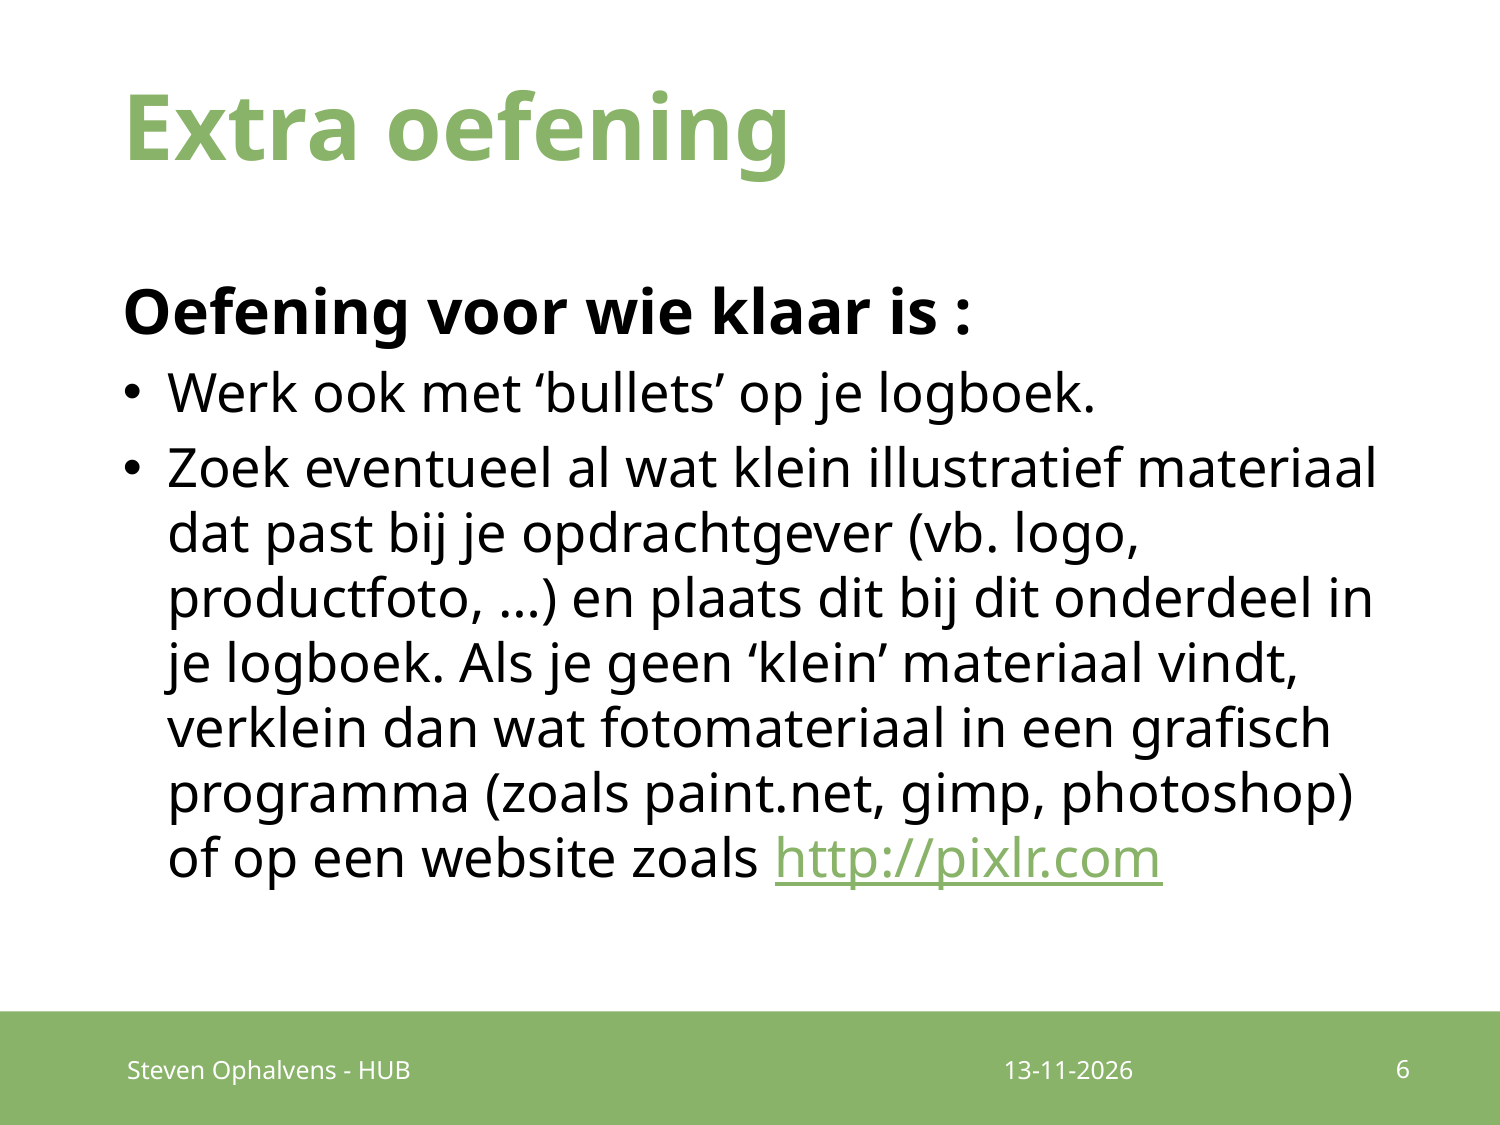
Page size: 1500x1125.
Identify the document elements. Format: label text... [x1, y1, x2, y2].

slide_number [988, 1041, 1339, 1102]
list Oefening voor wie klaar is : Werk ook met ‘bullets’ op je logboek. Zoek eventueel al wat klein illustratief materiaal dat past bij je opdrachtgever (vb. logo, productfoto, …) en plaats dit bij dit onderdeel in je logboek. Als je geen ‘klein’ materiaal vindt, verklein dan wat fotomateriaal in een grafisch programma (zoals paint.net, gimp, photoshop) of op een website zoals http://pixlr.com [107, 249, 1425, 993]
footer Steven Ophalvens - HUB [112, 1041, 981, 1102]
title Extra oefening [107, 30, 1425, 218]
slide_number 6 [1338, 1040, 1425, 1101]
